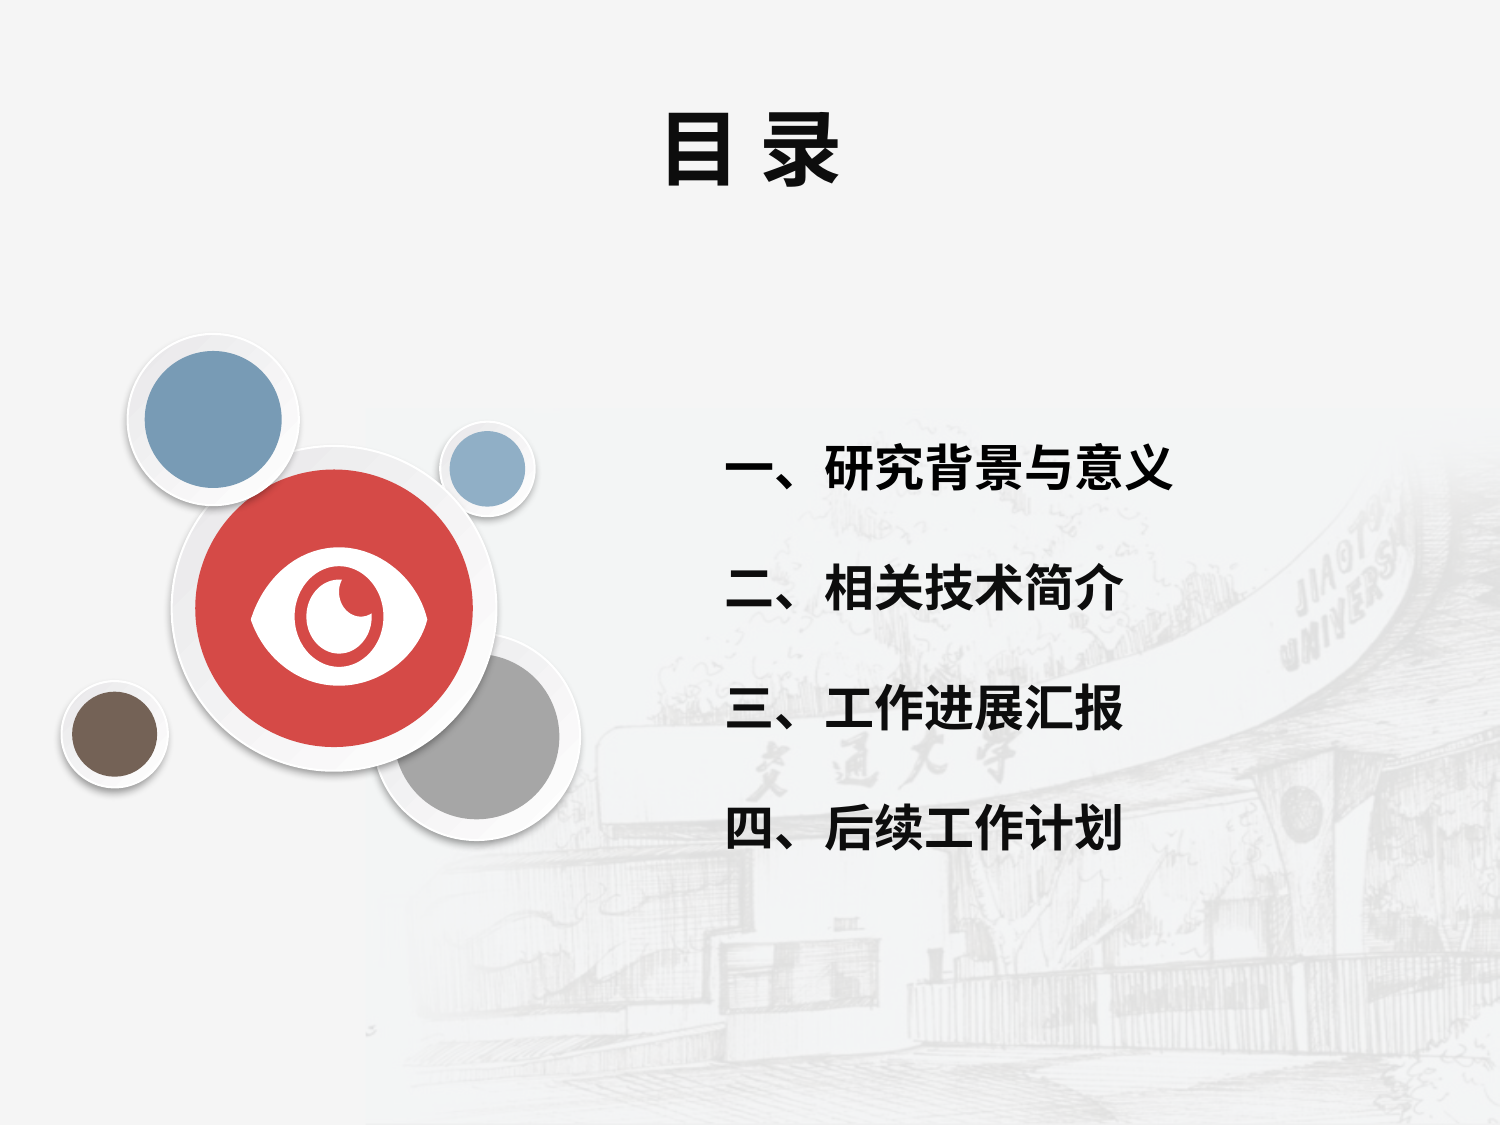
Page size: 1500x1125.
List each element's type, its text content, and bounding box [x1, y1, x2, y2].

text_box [373, 633, 581, 840]
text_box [171, 445, 497, 771]
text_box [440, 421, 535, 517]
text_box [127, 333, 299, 506]
text_box 目 录 [603, 89, 896, 204]
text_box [61, 680, 168, 788]
text_box 一、研究背景与意义 二、相关技术简介 三、工作进展汇报 四、后续工作计划 [709, 368, 1466, 864]
